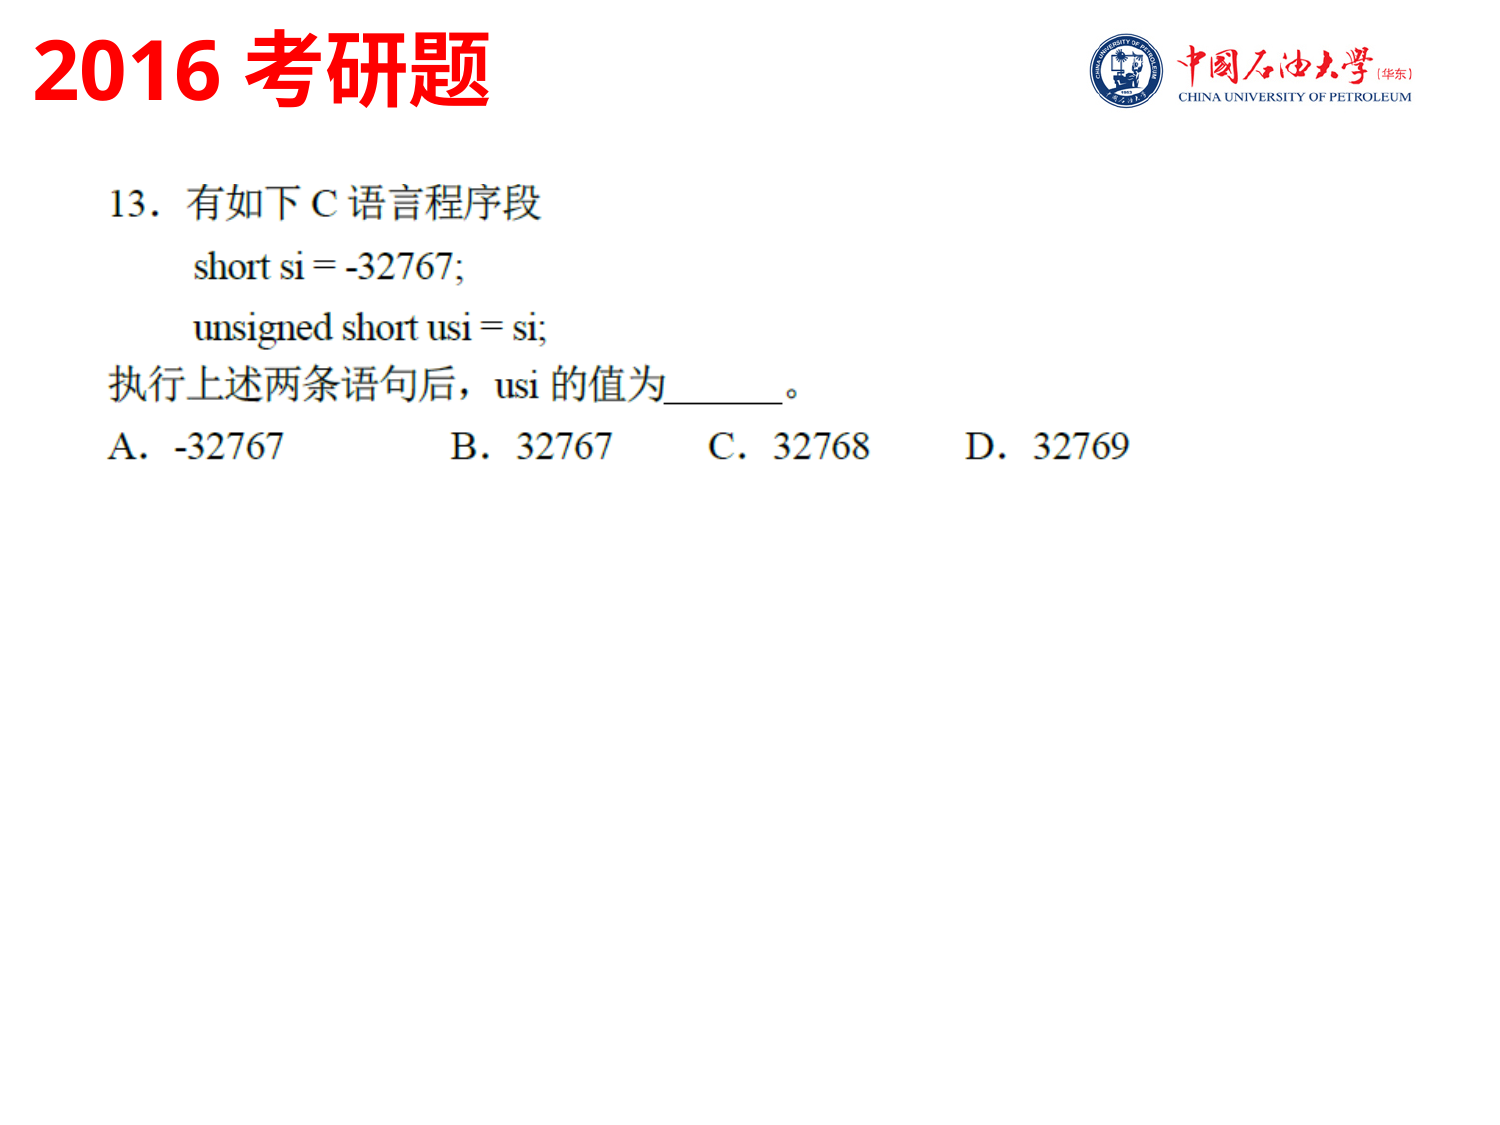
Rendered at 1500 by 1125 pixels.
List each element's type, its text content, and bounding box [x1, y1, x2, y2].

picture [1034, 28, 1428, 116]
text_box 2016考研题 [17, 21, 1368, 114]
picture [94, 184, 1176, 476]
